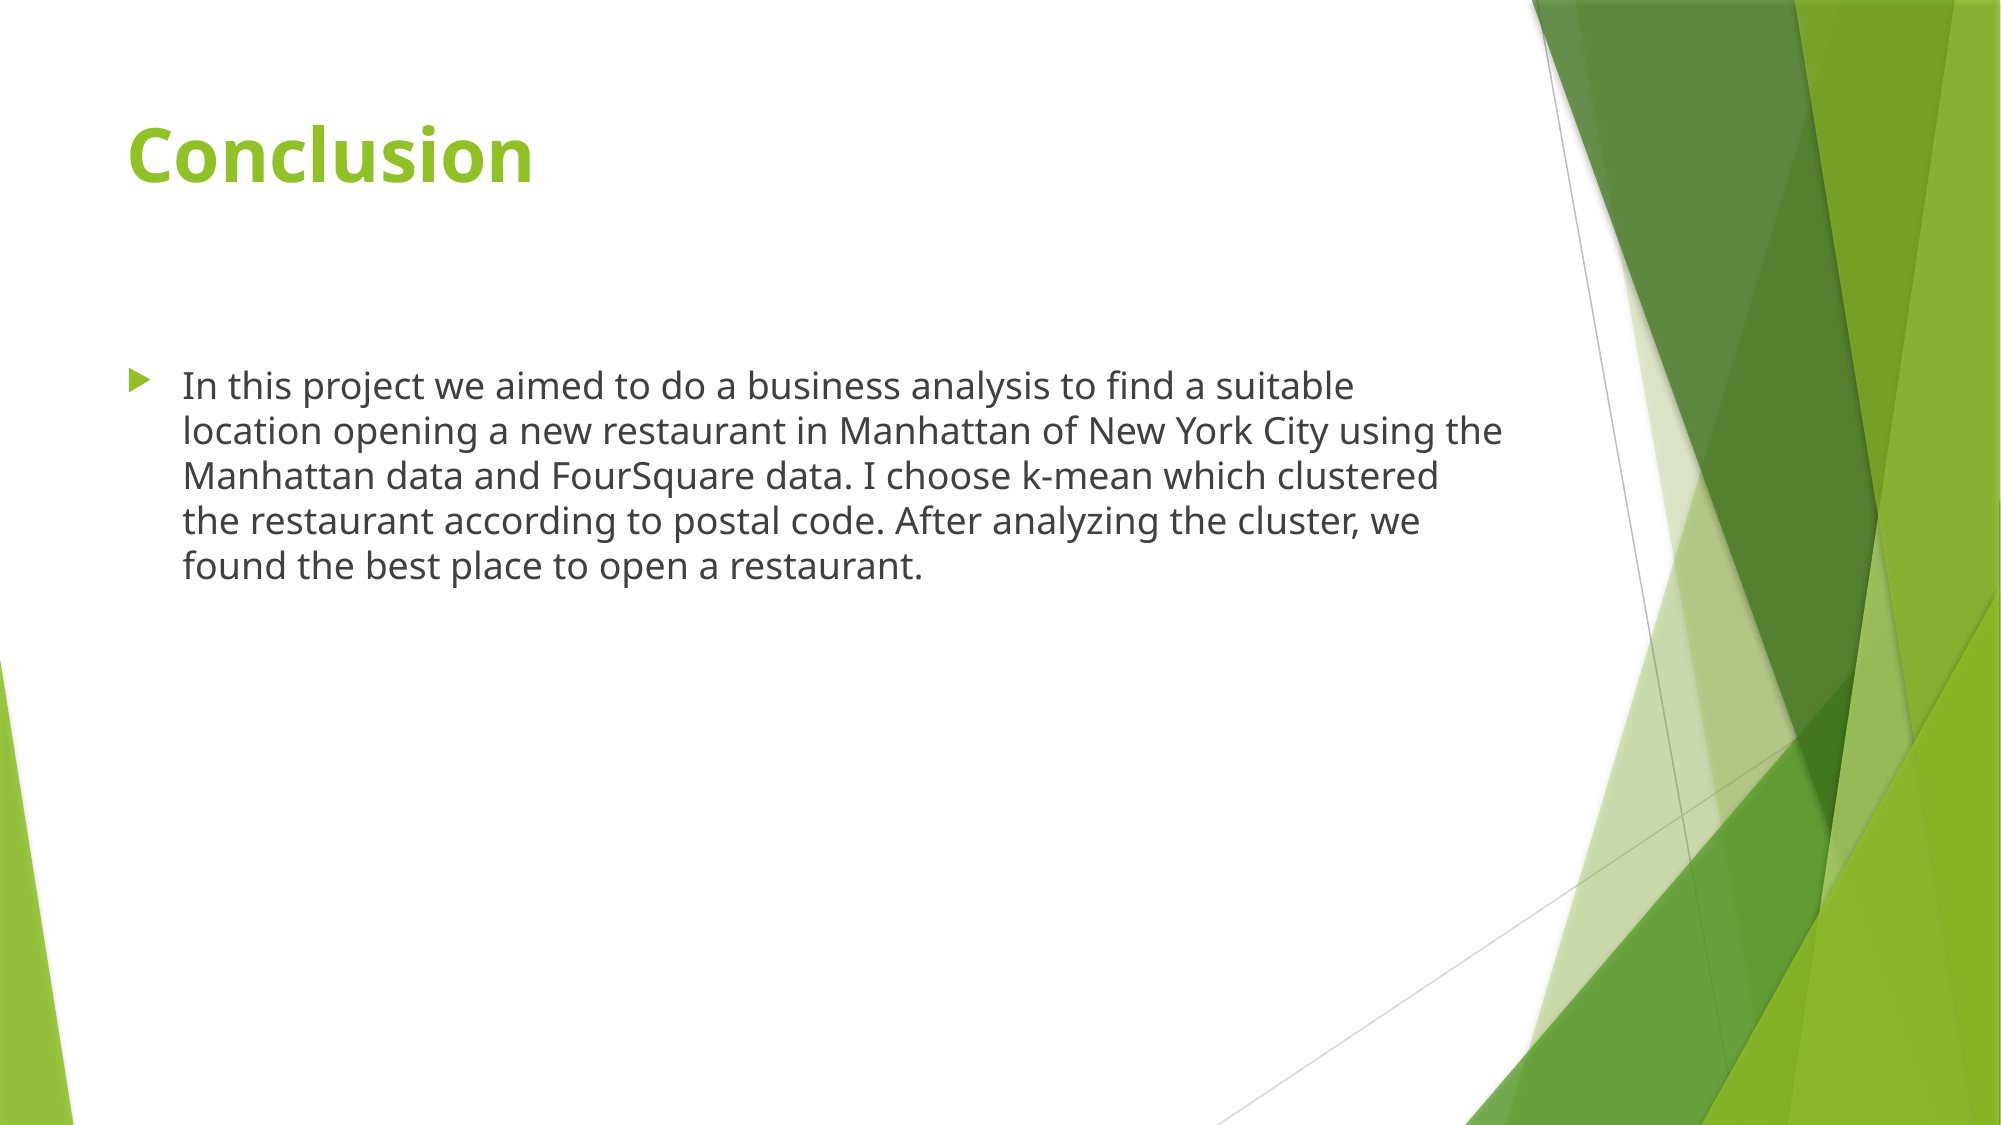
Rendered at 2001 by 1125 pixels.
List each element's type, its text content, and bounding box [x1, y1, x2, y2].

title Conclusion [111, 99, 1522, 317]
list In this project we aimed to do a business analysis to find a suitable location opening a new restaurant in Manhattan of New York City using the Manhattan data and FourSquare data. I choose k-mean which clustered the restaurant according to postal code. After analyzing the cluster, we found the best place to open a restaurant. [111, 354, 1522, 992]
